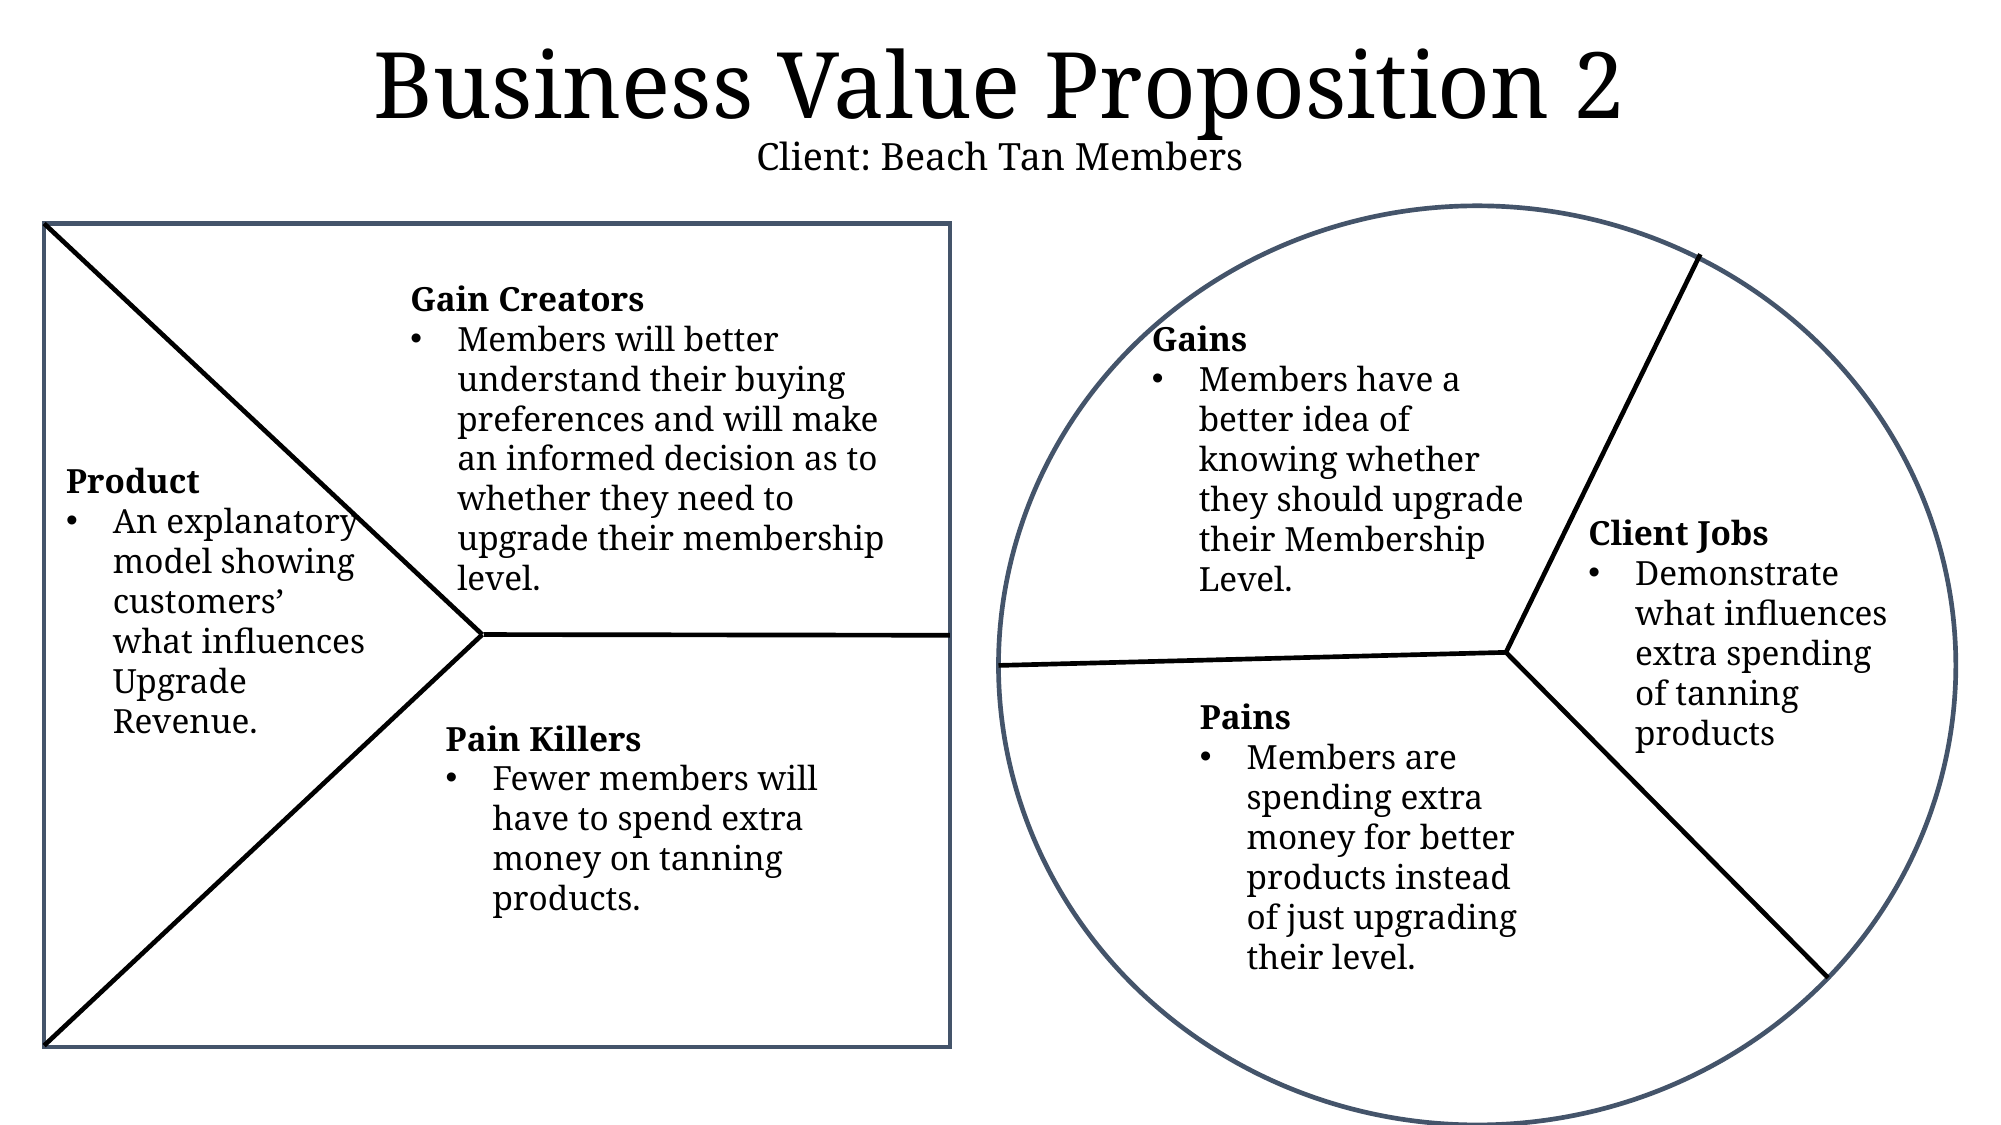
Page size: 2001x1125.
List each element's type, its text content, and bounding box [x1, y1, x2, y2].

text_box Pain Killers Fewer members will have to spend extra money on tanning products. [483, 710, 893, 960]
text_box Gains Members have a better idea of knowing whether they should upgrade their Membership Level. [1137, 311, 1505, 606]
text_box Client Jobs Demonstrate what influences extra spending of tanning products [1701, 505, 1925, 760]
text_box [997, 258, 1957, 1125]
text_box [1505, 254, 1701, 652]
text_box [47, 222, 951, 1048]
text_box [998, 652, 1505, 666]
text_box [1170, 204, 1693, 311]
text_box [44, 634, 483, 1046]
title Business Value Proposition 2 Client: Beach Tan Members [137, 0, 1863, 218]
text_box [1505, 652, 1829, 978]
text_box Pains Members are spending extra money for better products instead of just upgrading their level. [1184, 689, 1559, 984]
text_box Gain Creators Members will better understand their buying preferences and will make an informed decision as to whether they need to upgrade their membership level. [483, 270, 917, 605]
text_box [44, 223, 483, 634]
